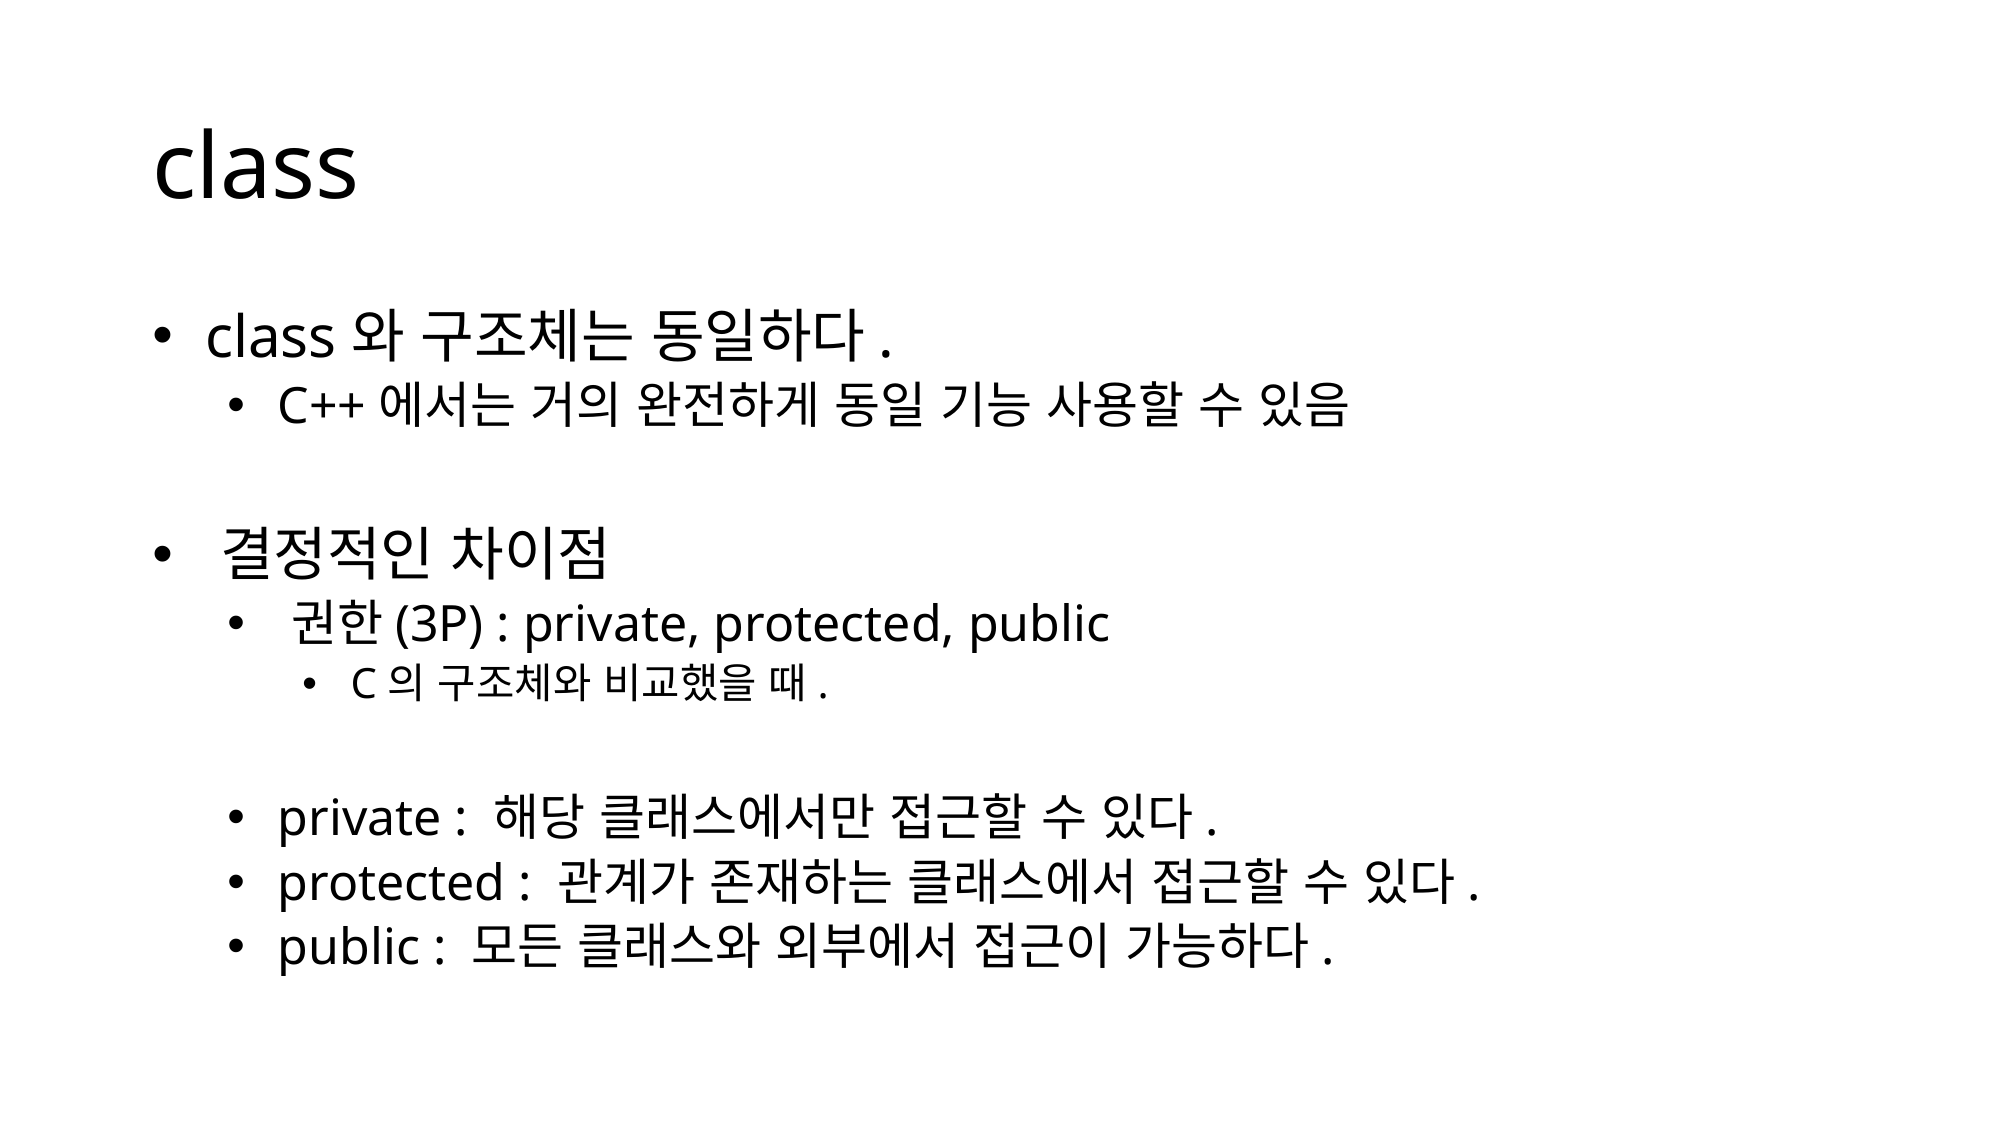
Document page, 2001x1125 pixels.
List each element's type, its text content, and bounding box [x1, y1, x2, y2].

list class와 구조체는 동일하다. C++에서는 거의 완전하게 동일 기능 사용할 수 있음 결정적인 차이점 권한(3P) : private, protected, public C의 구조체와 비교했을 때. private : 해당 클래스에서만 접근할 수 있다. protected : 관계가 존재하는 클래스에서 접근할 수 있다. public : 모든 클래스와 외부에서 접근이 가능하다. [137, 299, 1863, 1014]
title class [137, 59, 1863, 278]
